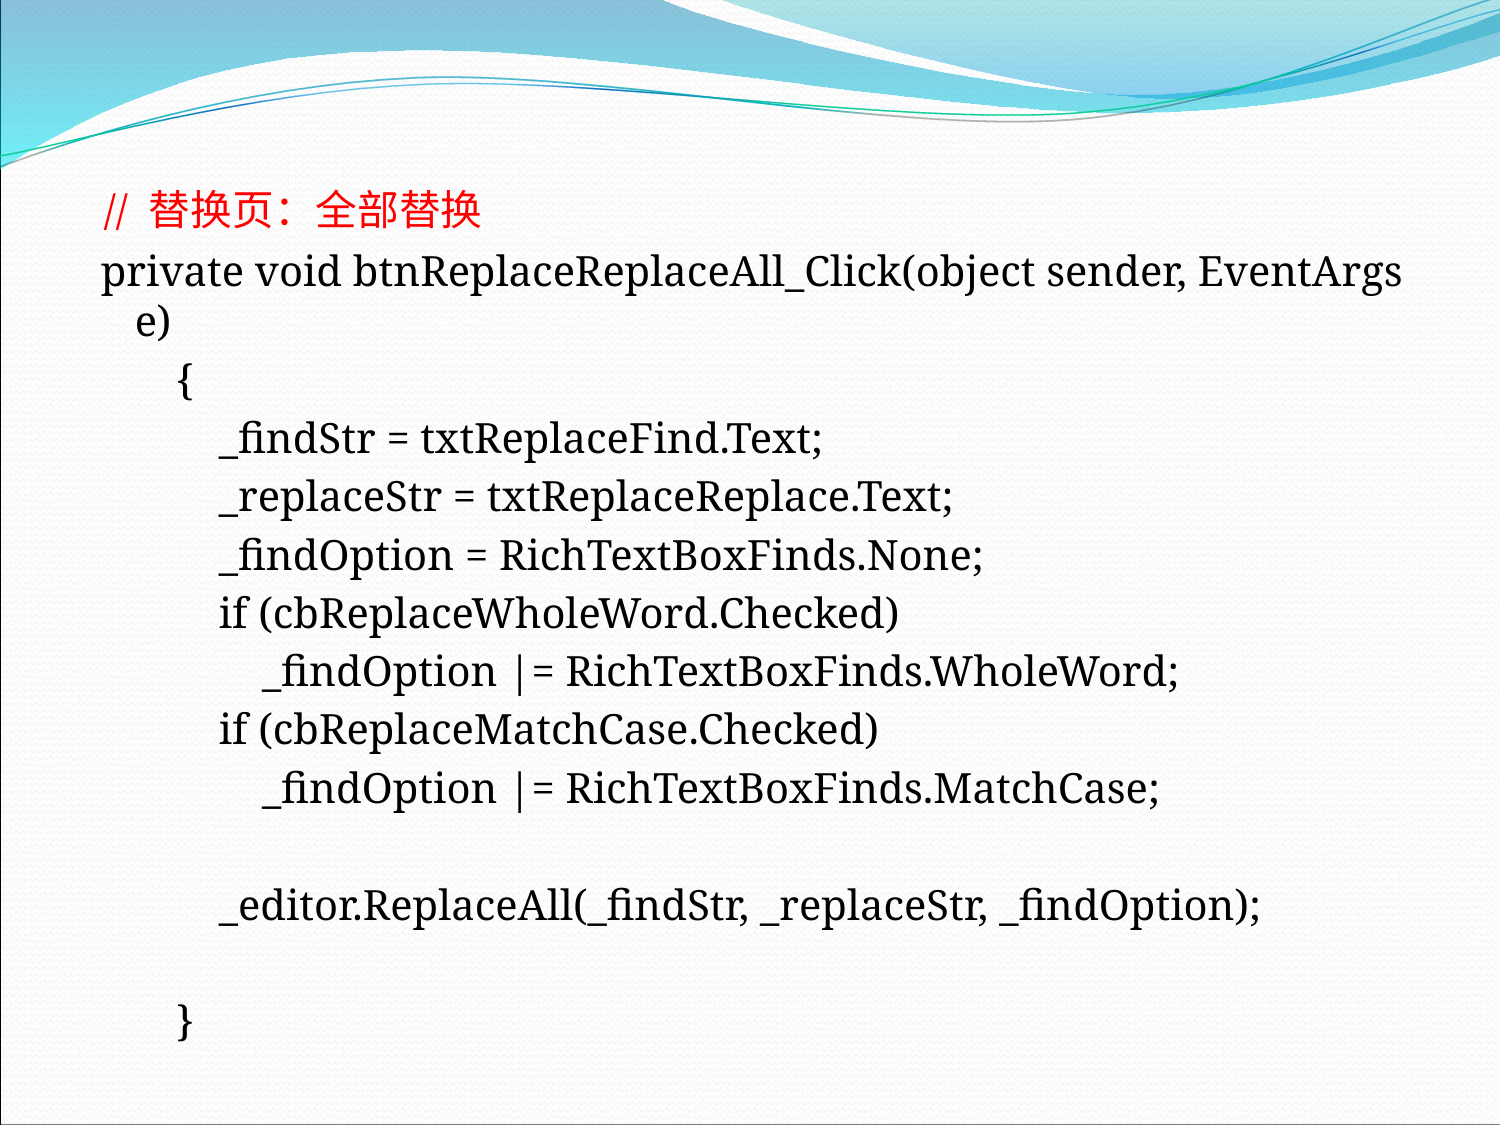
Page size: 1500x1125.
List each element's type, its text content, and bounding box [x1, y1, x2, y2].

list // 替换页：全部替换 private void btnReplaceReplaceAll_Click(object sender, EventArgs e) { _findStr = txtReplaceFind.Text; _replaceStr = txtReplaceReplace.Text; _findOption = RichTextBoxFinds.None; if (cbReplaceWholeWord.Checked) _findOption |= RichTextBoxFinds.WholeWord; if (cbReplaceMatchCase.Checked) _findOption |= RichTextBoxFinds.MatchCase; _editor.ReplaceAll(_findStr, _replaceStr, _findOption); } [75, 164, 1425, 1059]
picture [0, 0, 1500, 1125]
